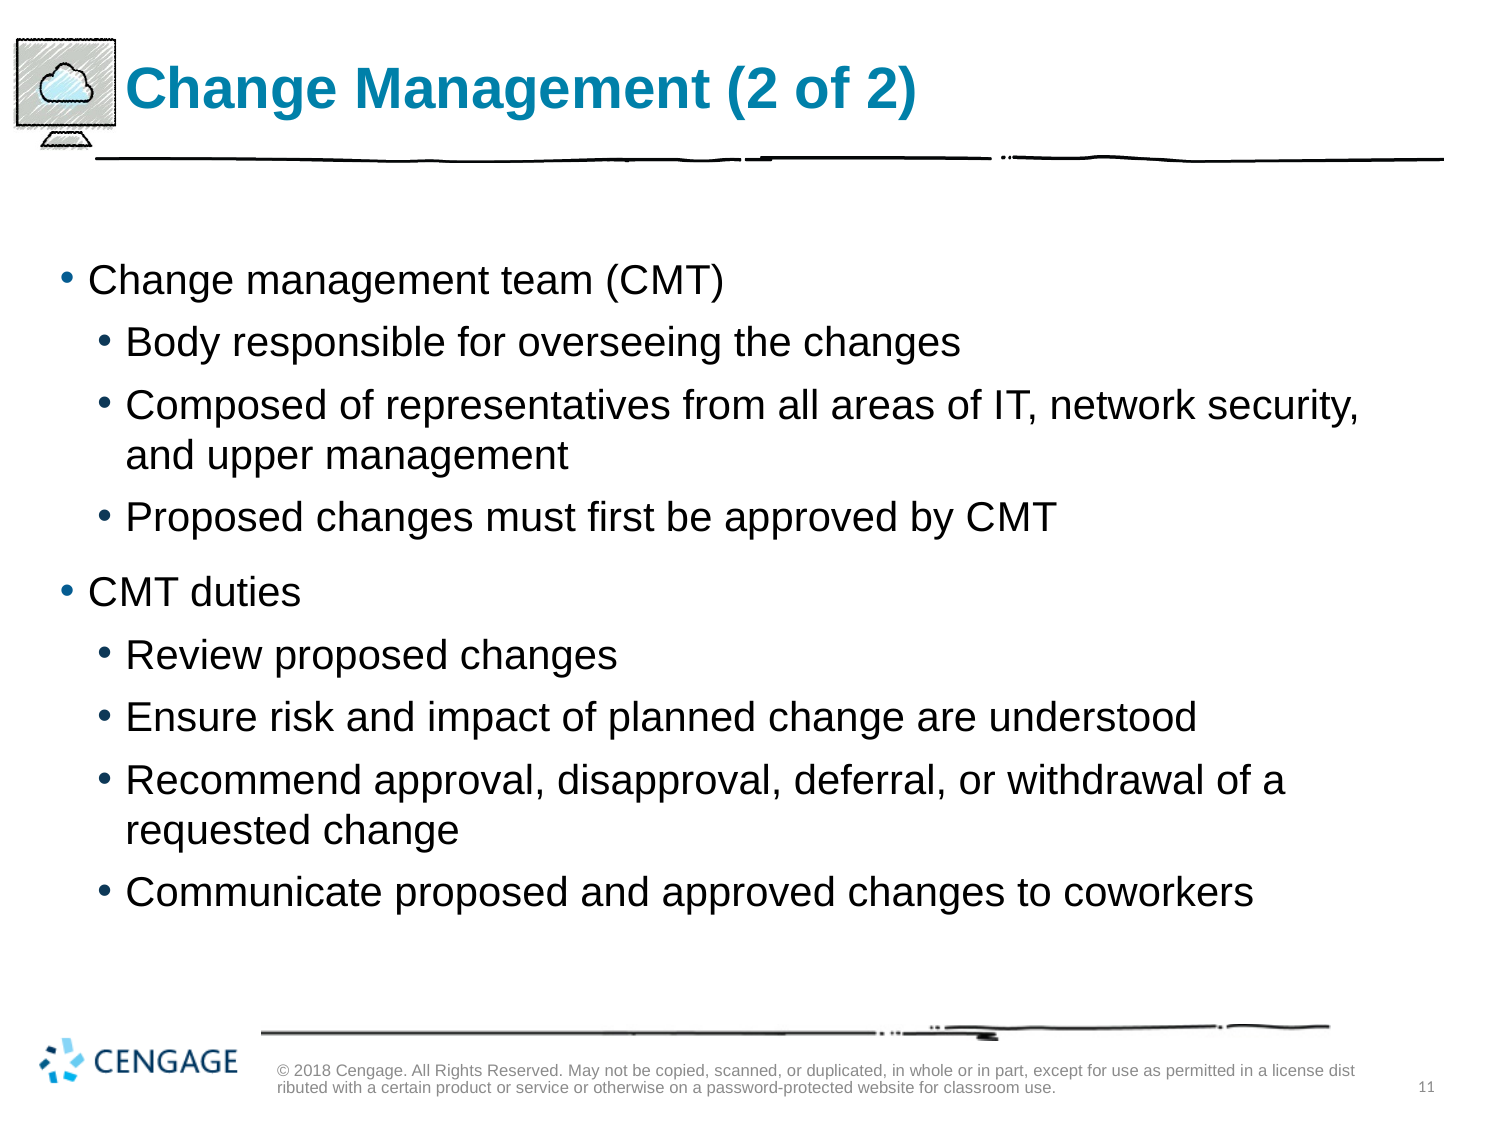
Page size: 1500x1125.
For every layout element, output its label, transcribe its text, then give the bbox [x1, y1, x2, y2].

picture [95, 155, 1444, 163]
footer © 2018 Cengage. All Rights Reserved. May not be copied, scanned, or duplicated, in whole or in part, except for use as permitted in a license distributed with a certain product or service or otherwise on a password-protected website for classroom use. [262, 1050, 1375, 1091]
picture [261, 1024, 1331, 1041]
title Change Management (2 of 2) [125, 60, 1442, 121]
picture [13, 36, 117, 151]
list Change management team (C M T) Body responsible for overseeing the changes Composed of representatives from all areas of I T, network security, and upper management Proposed changes must first be approved by C M T C M T duties Review proposed changes Ensure risk and impact of planned change are understood Recommend approval, disapproval, deferral, or withdrawal of a requested change Communicate proposed and approved changes to coworkers [59, 252, 1413, 922]
picture [19, 1024, 250, 1096]
